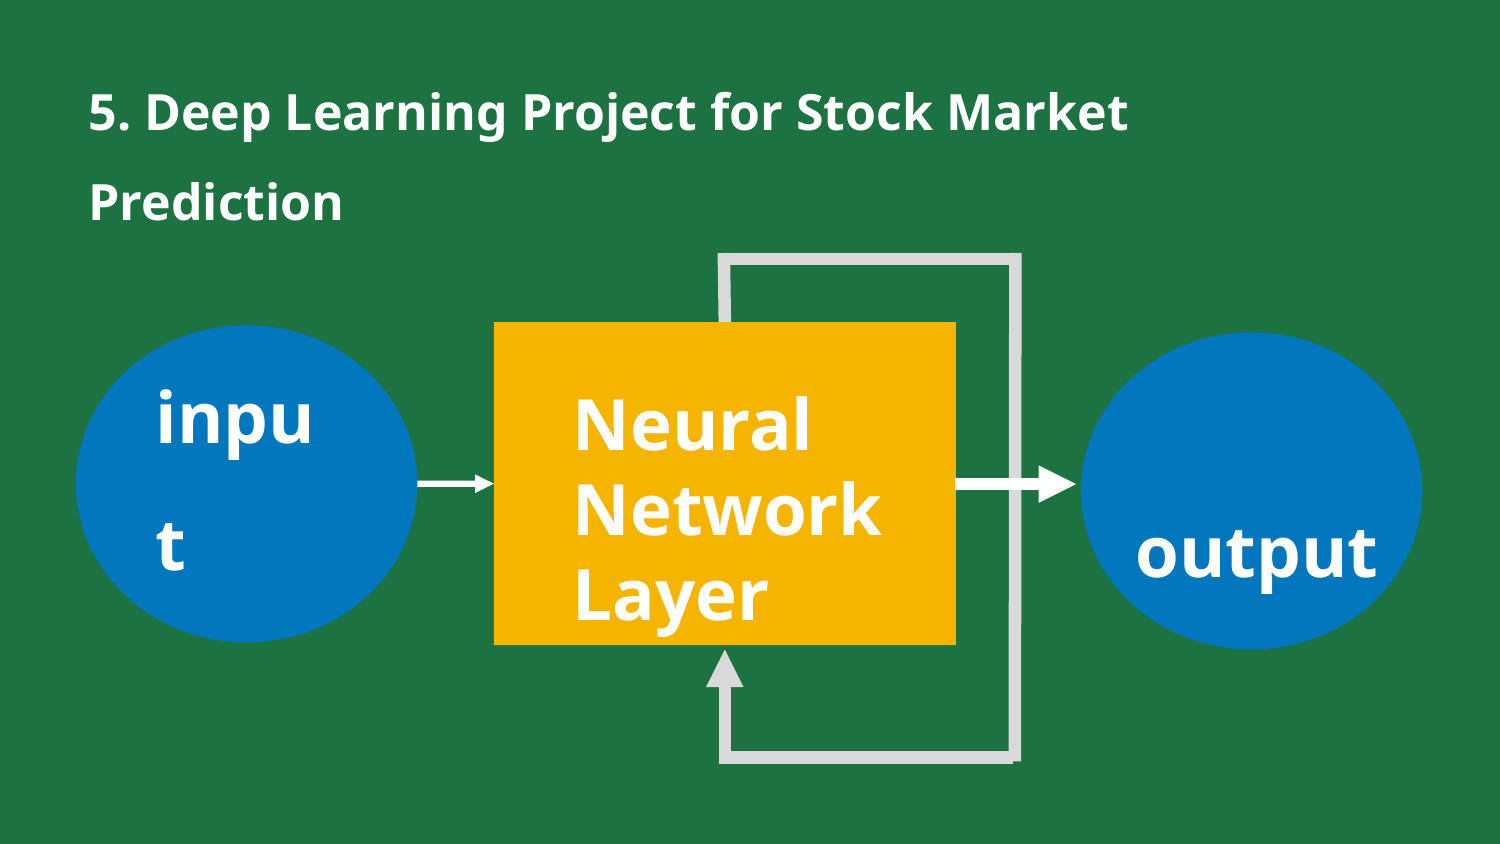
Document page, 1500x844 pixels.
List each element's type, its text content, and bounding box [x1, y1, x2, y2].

text_box output [1120, 399, 1398, 608]
text_box Neural Network Layer [557, 442, 1008, 650]
text_box input [140, 392, 350, 600]
text_box [75, 325, 418, 643]
text_box [493, 322, 956, 646]
text_box [1080, 332, 1391, 592]
text_box [1136, 608, 1367, 650]
title 5. Deep Learning Project for Stock Market Prediction [73, 0, 1392, 246]
text_box [1398, 409, 1423, 573]
